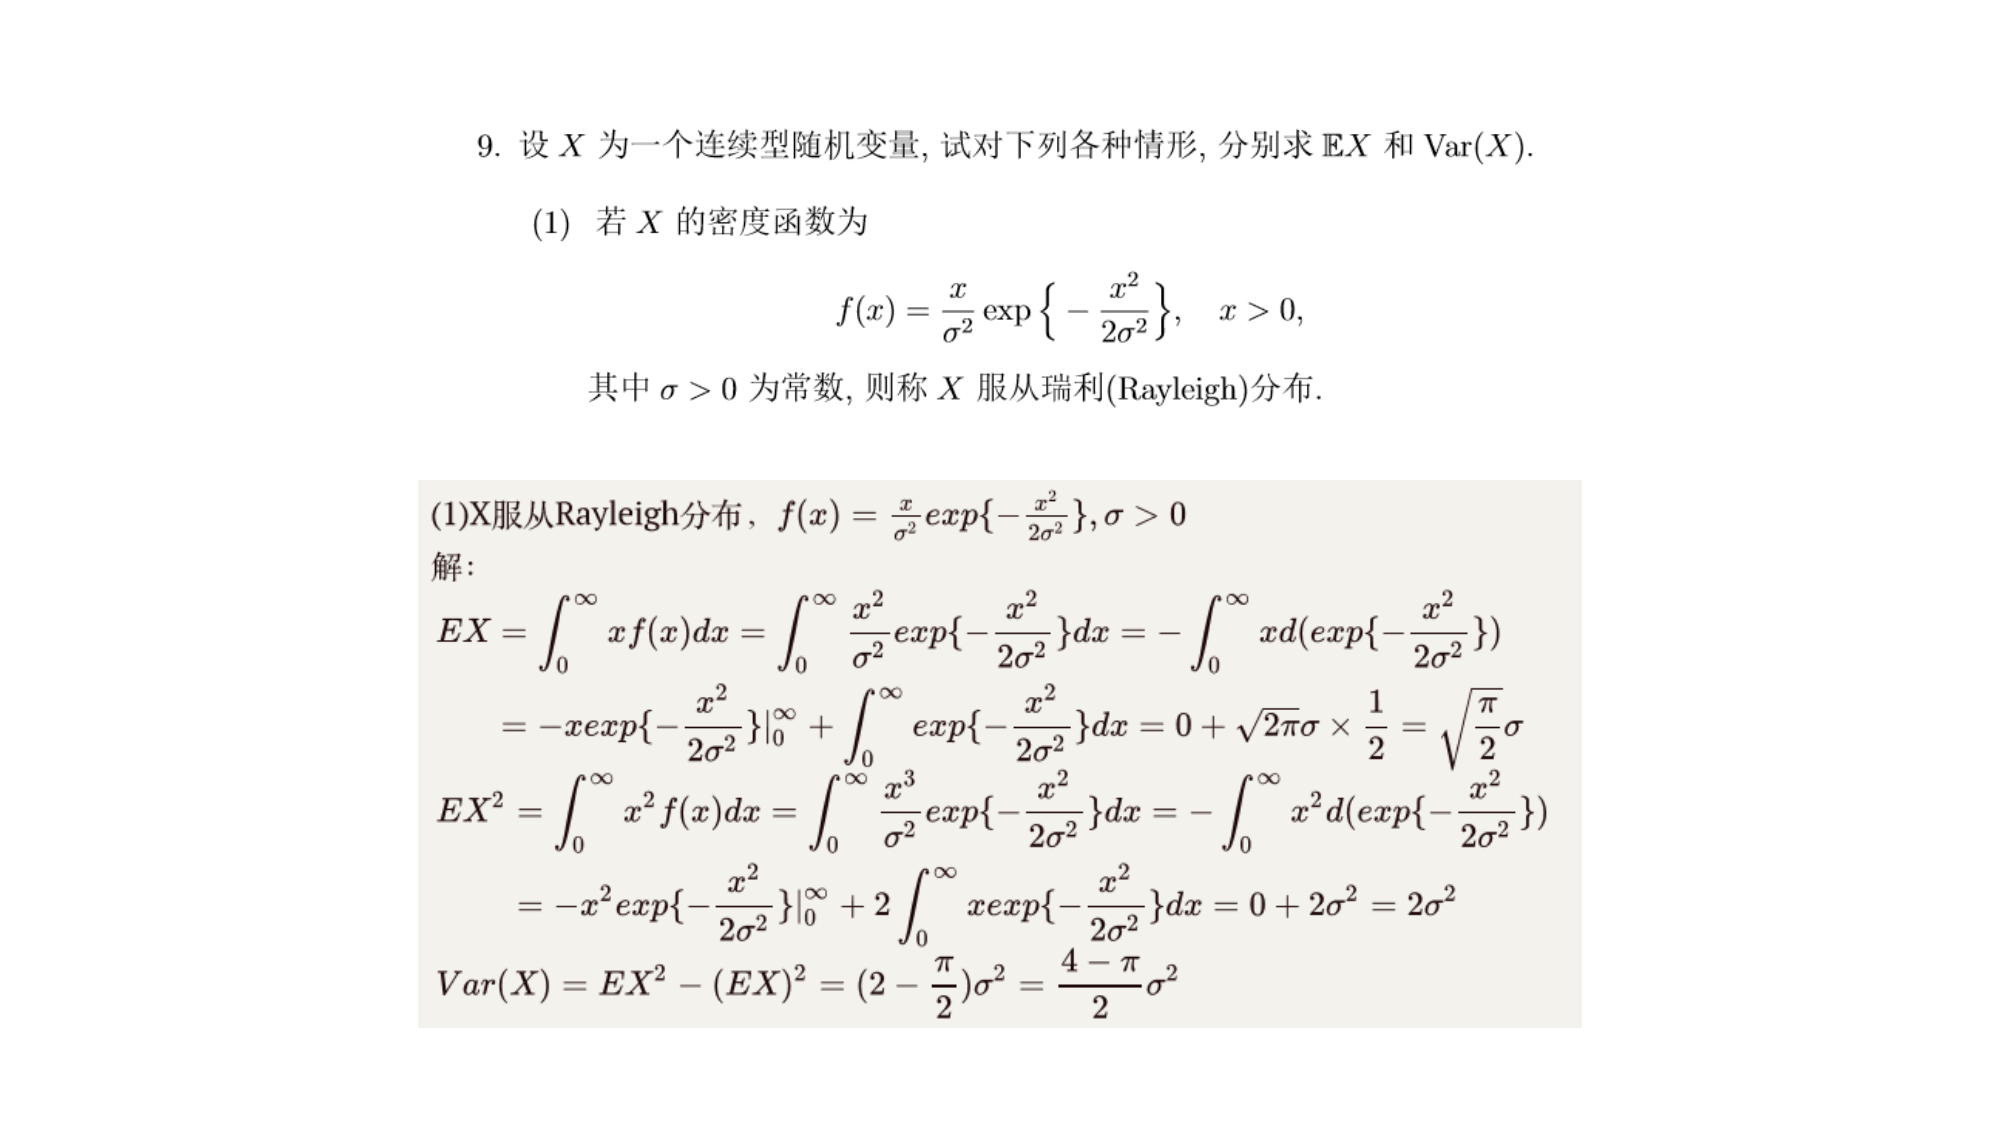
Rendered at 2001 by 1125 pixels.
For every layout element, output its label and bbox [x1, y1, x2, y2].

picture [467, 110, 1564, 424]
picture [418, 480, 1582, 1029]
